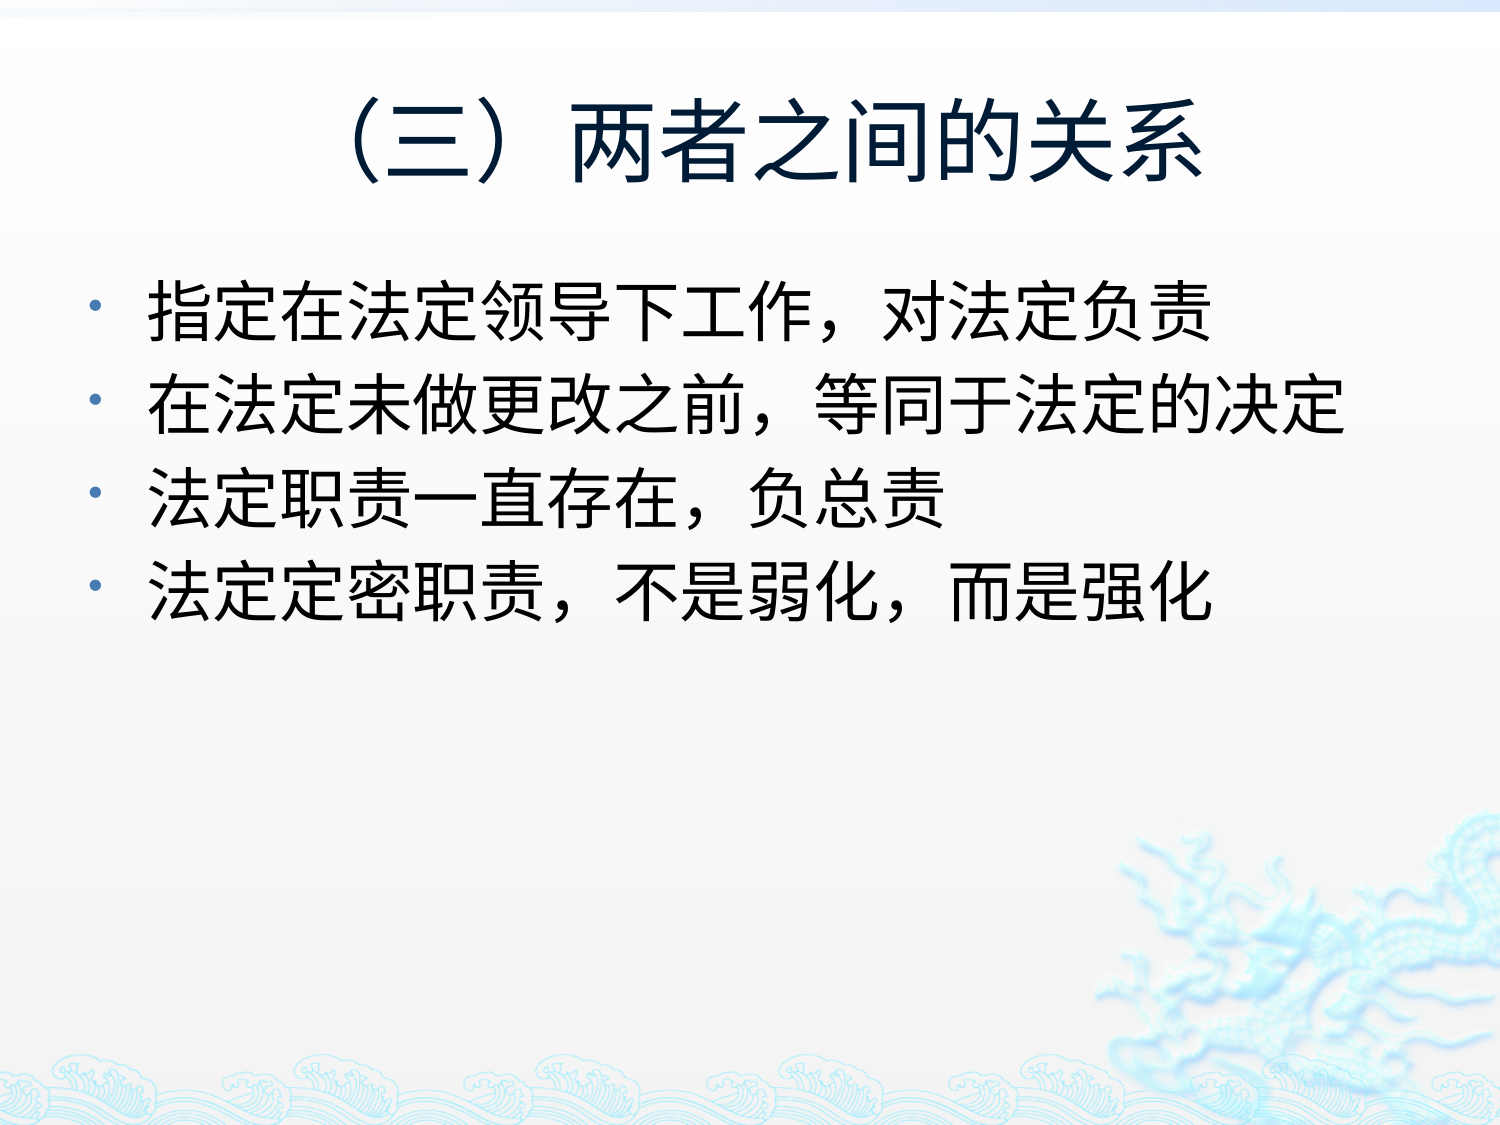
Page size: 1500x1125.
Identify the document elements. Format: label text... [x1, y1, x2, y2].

title （三）两者之间的关系 [75, 45, 1425, 233]
list 指定在法定领导下工作，对法定负责 在法定未做更改之前，等同于法定的决定 法定职责一直存在，负总责 法定定密职责，不是弱化，而是强化 [75, 262, 1425, 1005]
